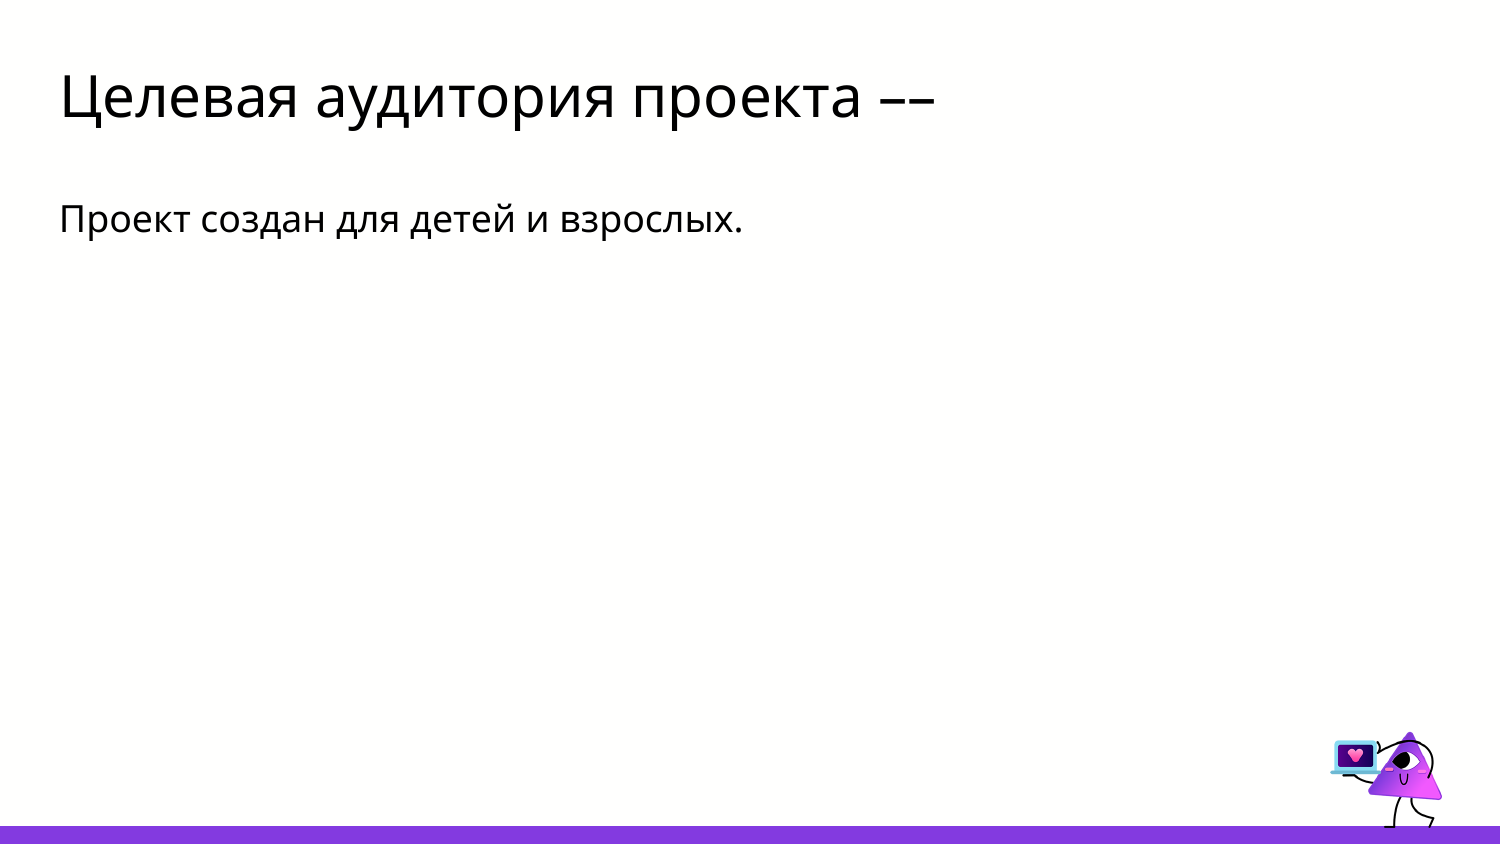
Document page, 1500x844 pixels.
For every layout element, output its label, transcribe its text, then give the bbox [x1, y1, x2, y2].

title Целевая аудитория проекта –– [59, 59, 1441, 150]
list Проект создан для детей и взрослых. [59, 195, 1442, 695]
picture [1330, 725, 1442, 828]
